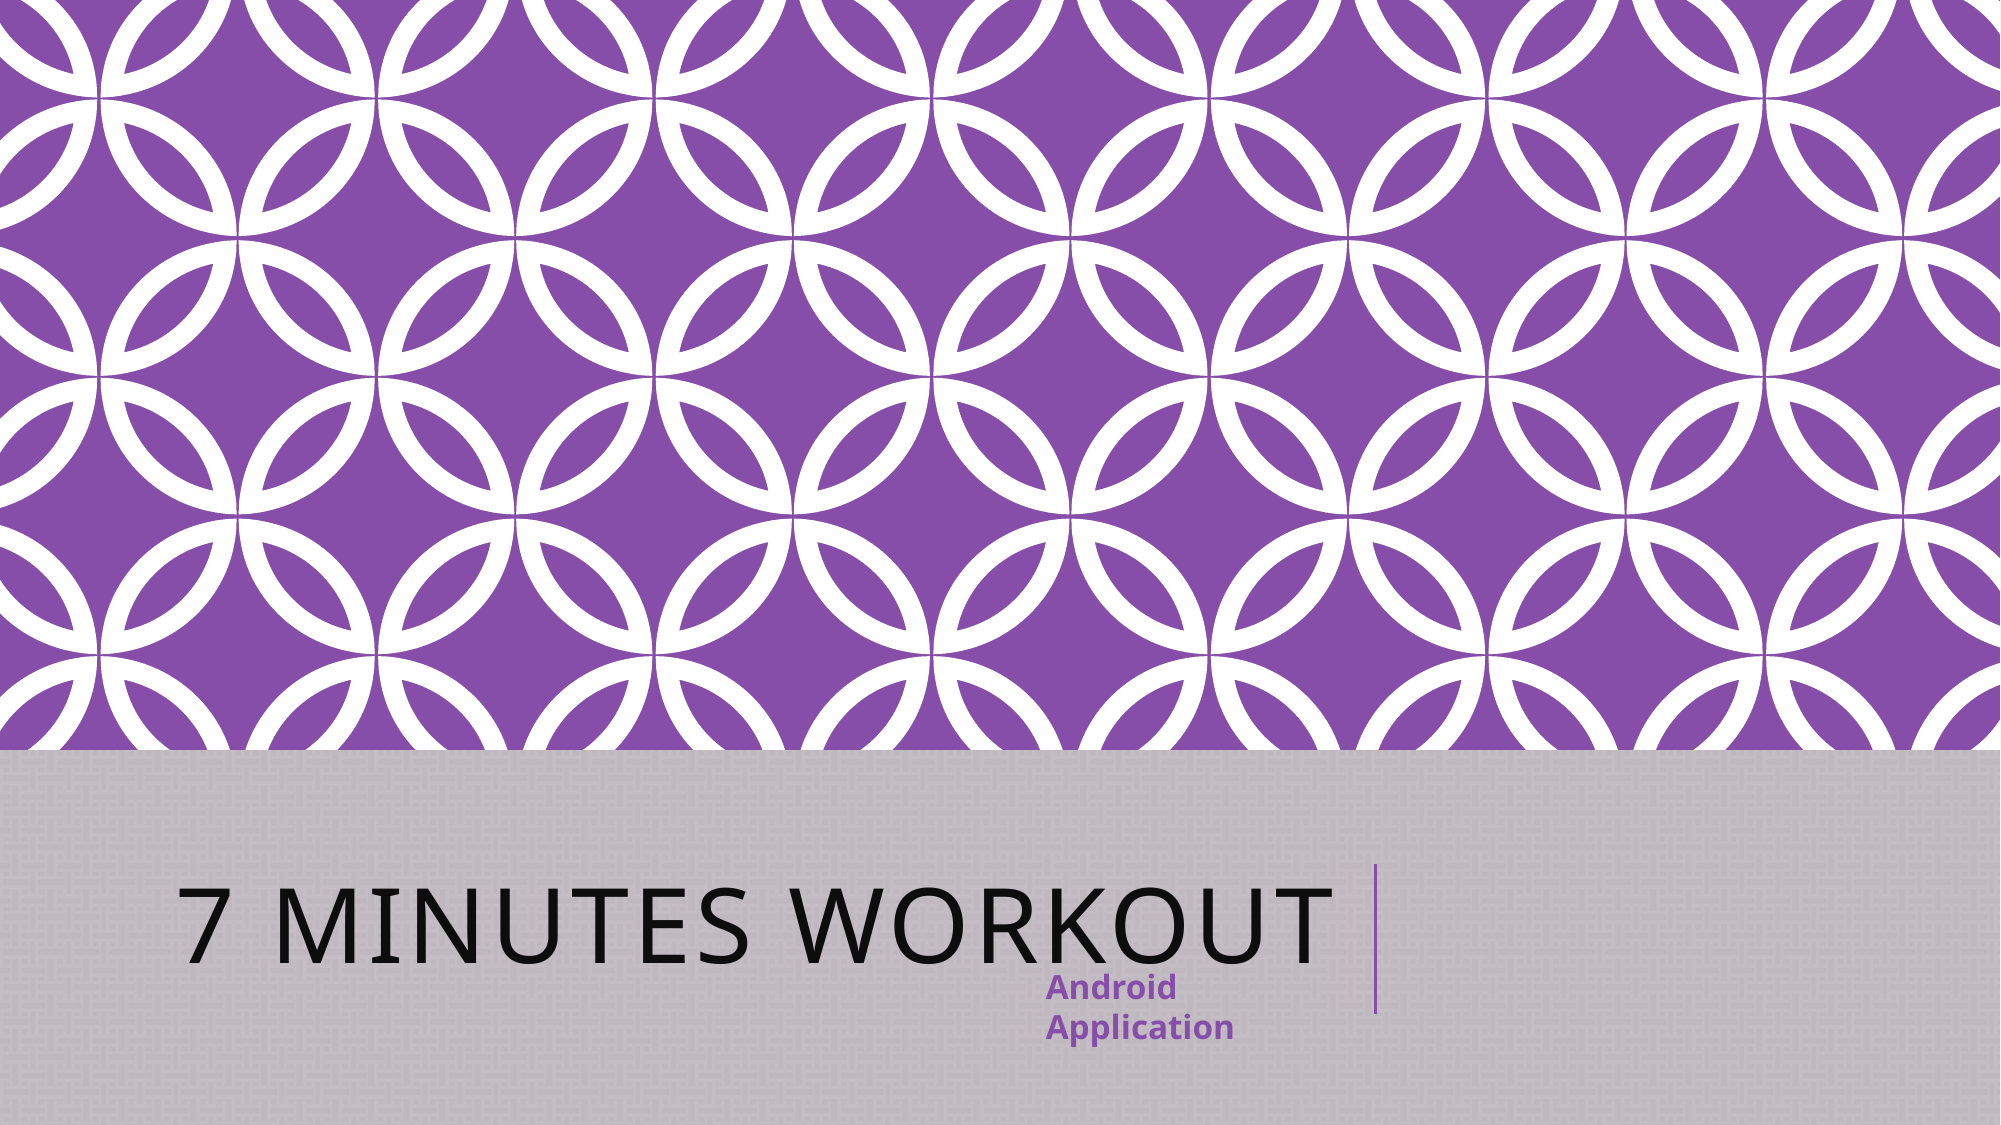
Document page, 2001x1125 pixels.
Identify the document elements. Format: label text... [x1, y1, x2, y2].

title 7 Minutes Workout [75, 813, 1030, 1054]
subtitle Android Application [1030, 672, 1350, 1125]
